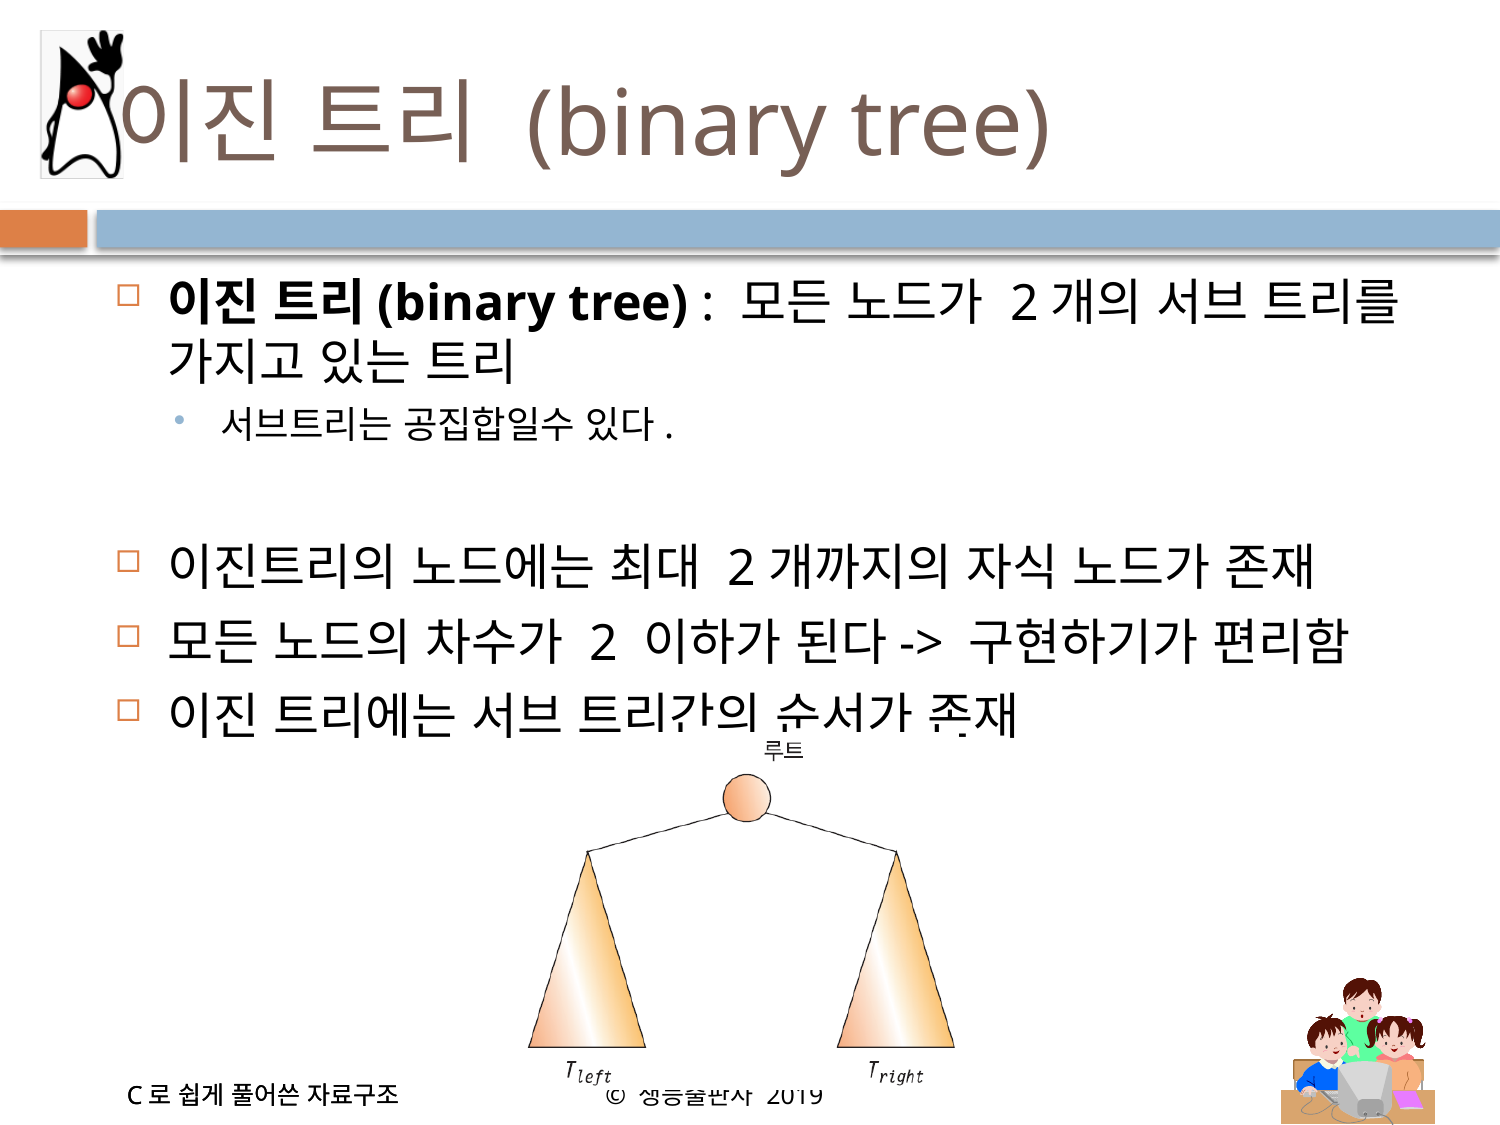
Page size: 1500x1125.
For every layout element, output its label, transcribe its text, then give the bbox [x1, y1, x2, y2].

list 이진 트리(binary tree) : 모든 노드가 2개의 서브 트리를 가지고 있는 트리 서브트리는 공집합일수 있다. 이진트리의 노드에는 최대 2개까지의 자식 노드가 존재 모든 노드의 차수가 2 이하가 된다-> 구현하기가 편리함 이진 트리에는 서브 트리간의 순서가 존재 [100, 262, 1438, 1000]
picture [520, 731, 959, 1090]
picture [39, 30, 124, 179]
title 이진 트리 (binary tree) [100, 37, 1438, 200]
